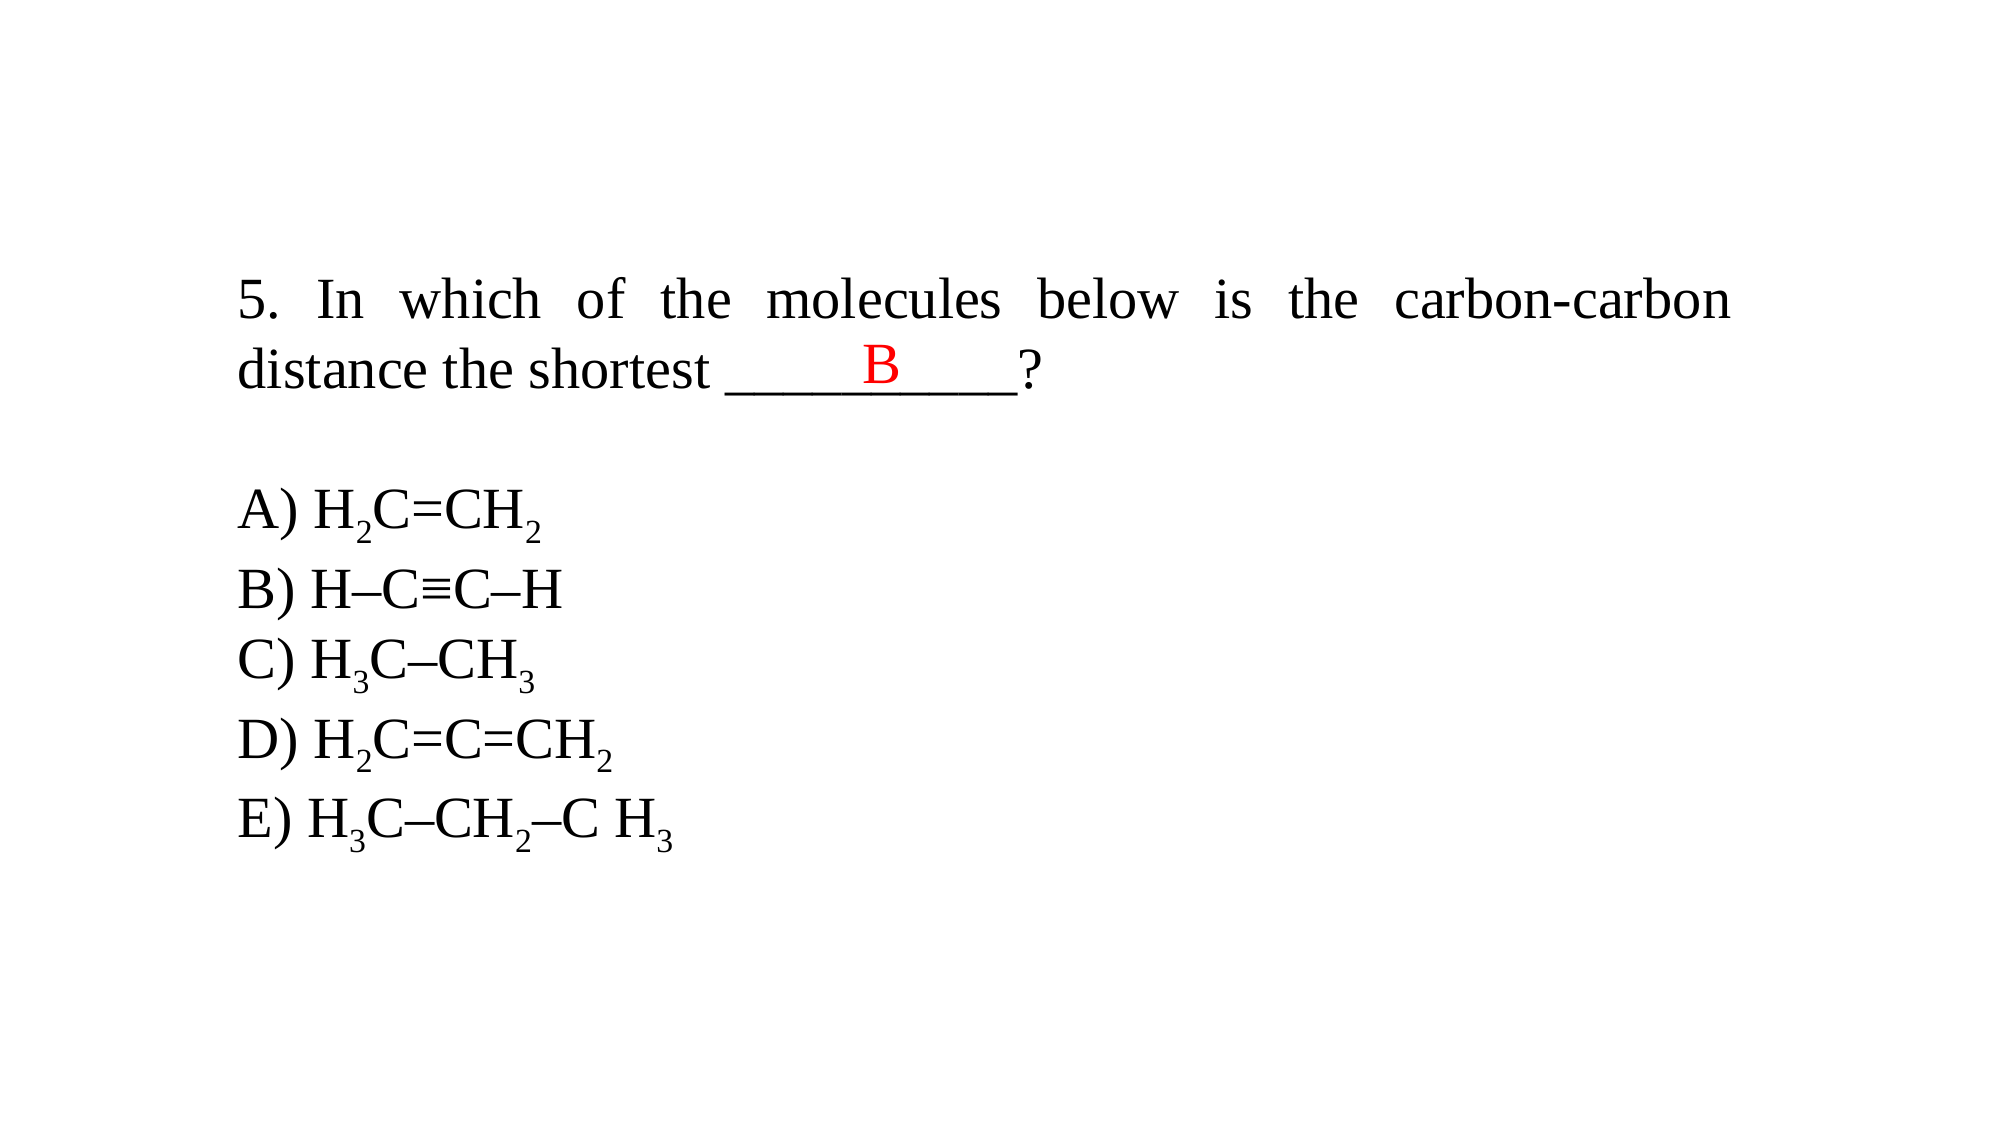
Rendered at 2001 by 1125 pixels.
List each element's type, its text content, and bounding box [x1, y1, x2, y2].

text_box B [847, 317, 924, 403]
text_box 5. In which of the molecules below is the carbon-carbon distance the shortest __________? A) H2C=CH2 B) H–C≡C–H C) H3C–CH3 D) H2C=C=CH2 E) H3C–CH2–C H3 [222, 253, 1747, 867]
